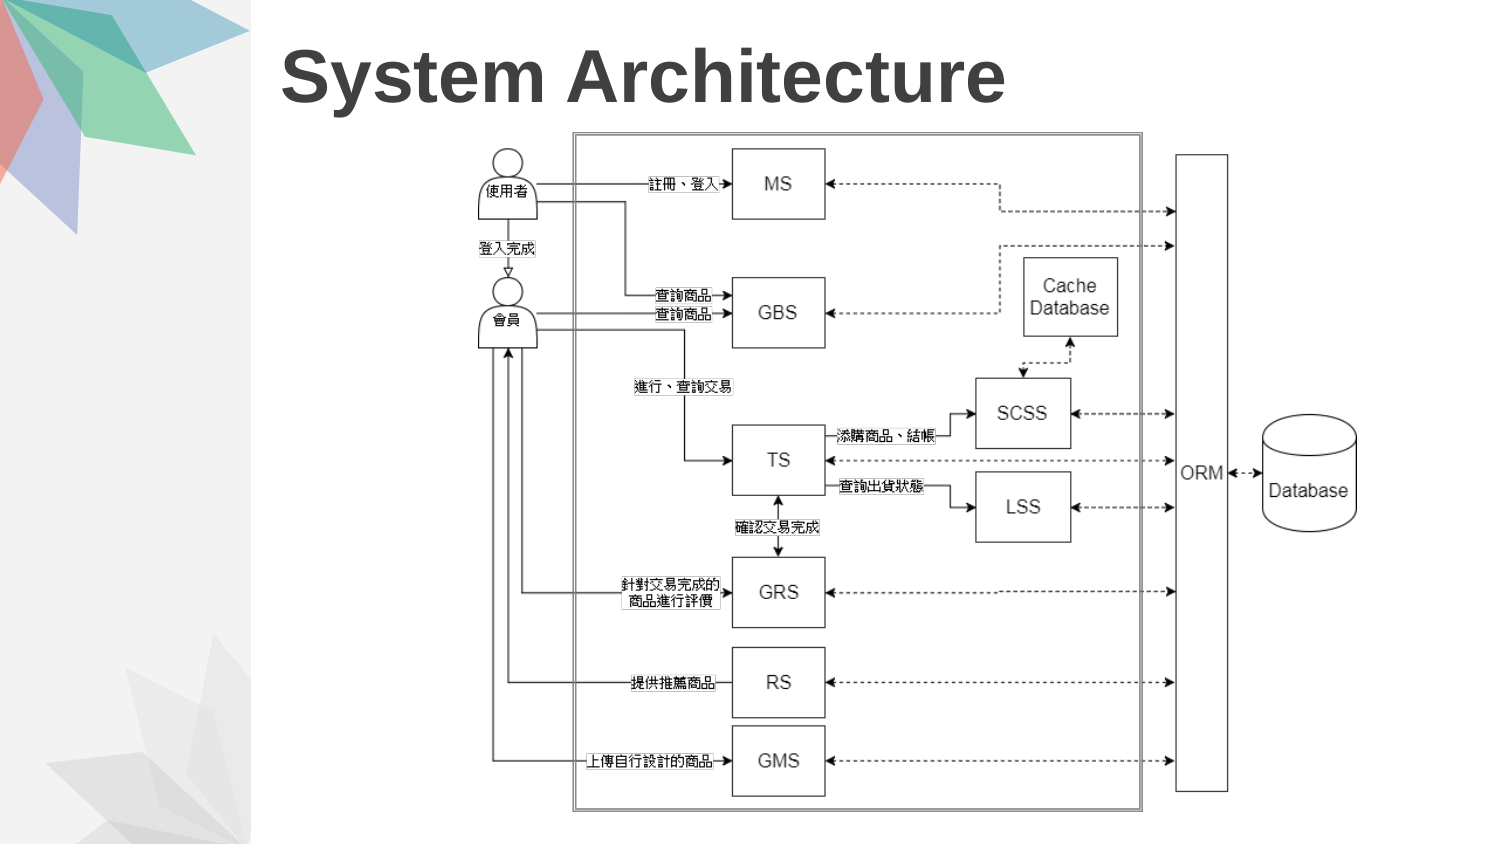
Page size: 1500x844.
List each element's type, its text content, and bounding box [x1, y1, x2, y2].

picture [0, 0, 1500, 844]
title System Architecture [265, 0, 1500, 146]
